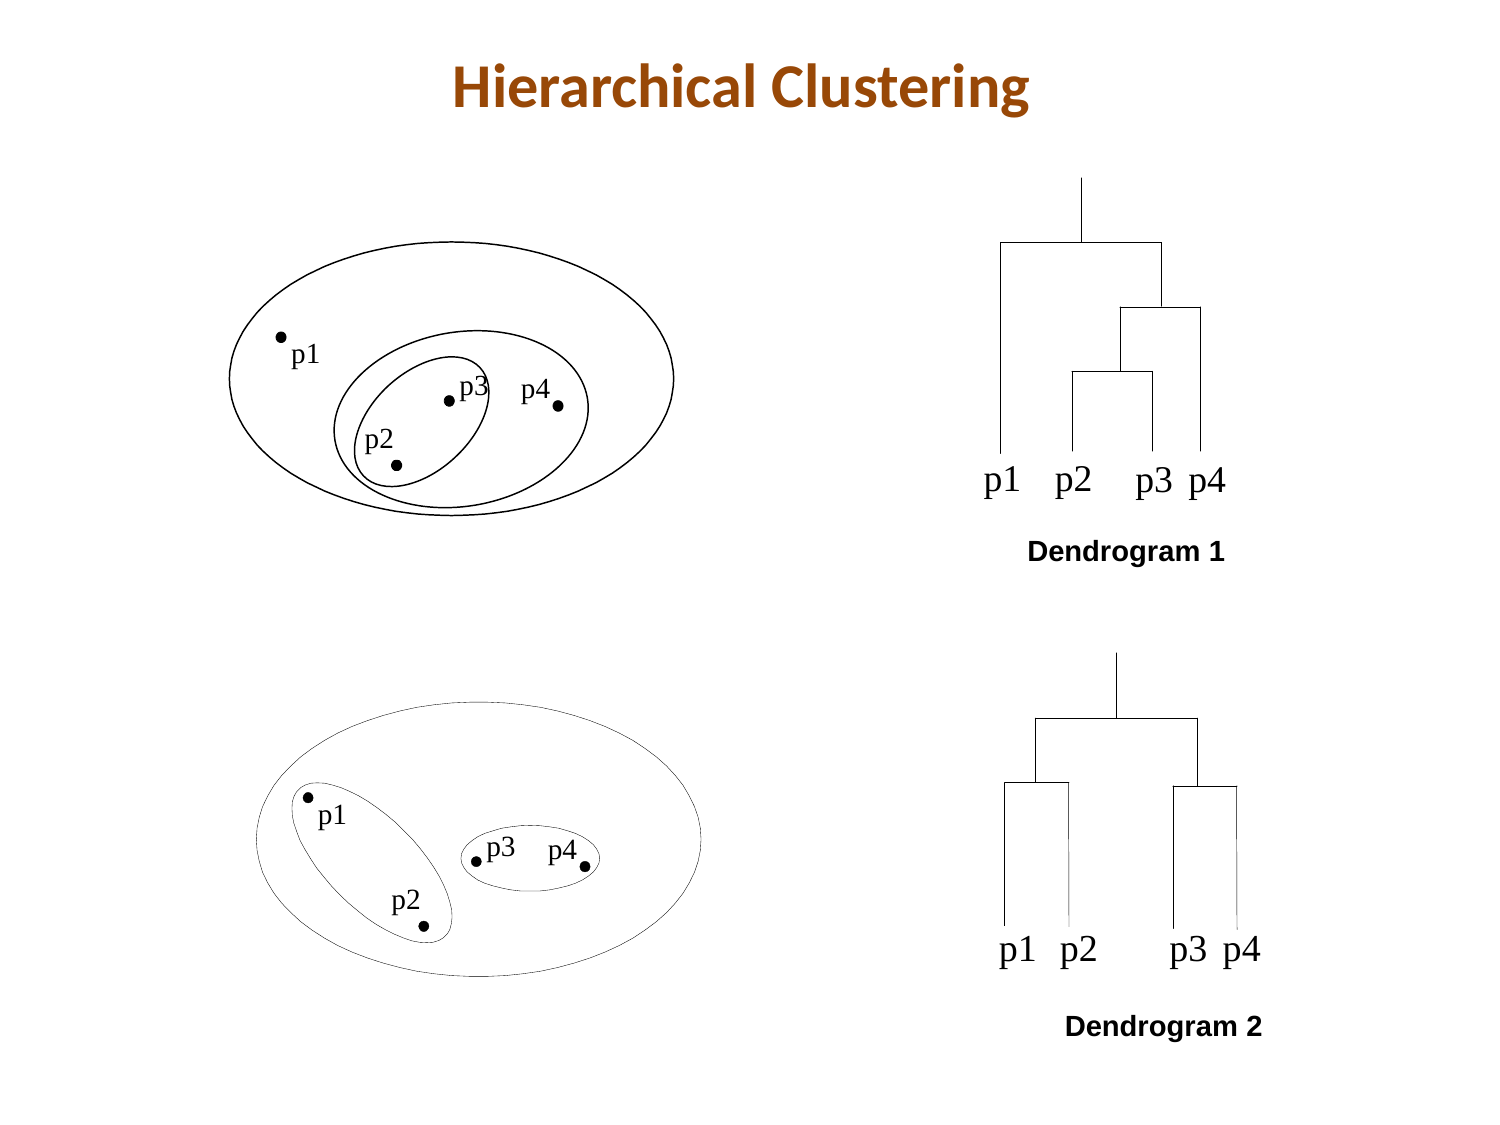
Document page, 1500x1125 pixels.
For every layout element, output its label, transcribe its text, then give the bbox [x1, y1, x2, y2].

title Hierarchical Clustering [62, 37, 1421, 129]
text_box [973, 649, 1288, 1025]
text_box Dendrogram 2 [1050, 999, 1300, 1050]
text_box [960, 174, 1252, 550]
text_box Dendrogram 1 [1012, 524, 1275, 575]
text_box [224, 237, 679, 532]
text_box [250, 699, 703, 1022]
